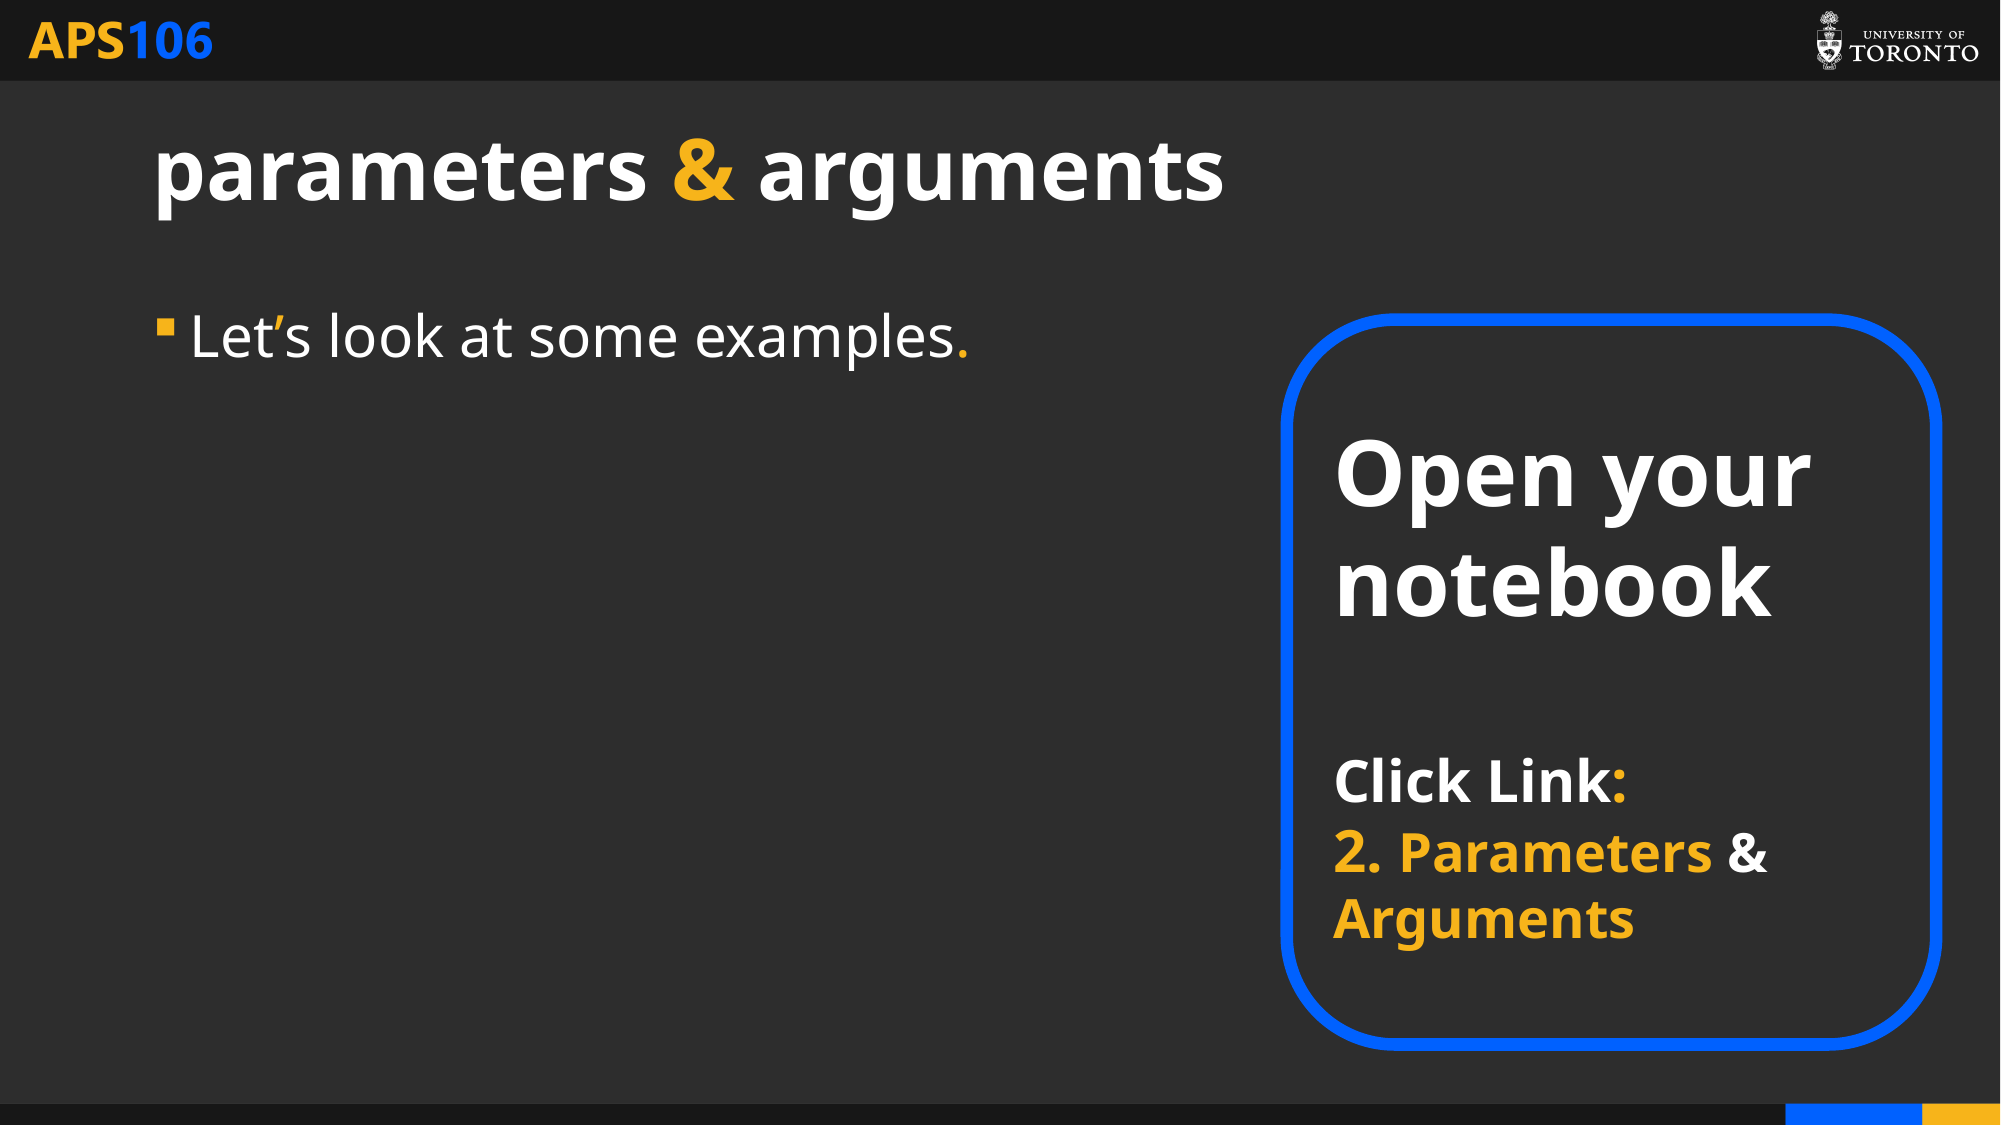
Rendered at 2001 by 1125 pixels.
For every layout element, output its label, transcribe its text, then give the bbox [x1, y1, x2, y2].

text_box Open your notebook Click Link: 2. Parameters & Arguments [1285, 318, 1938, 1046]
list Let’s look at some examples. [137, 299, 1266, 1104]
picture [0, 0, 2001, 1125]
title parameters & arguments [137, 119, 1863, 227]
